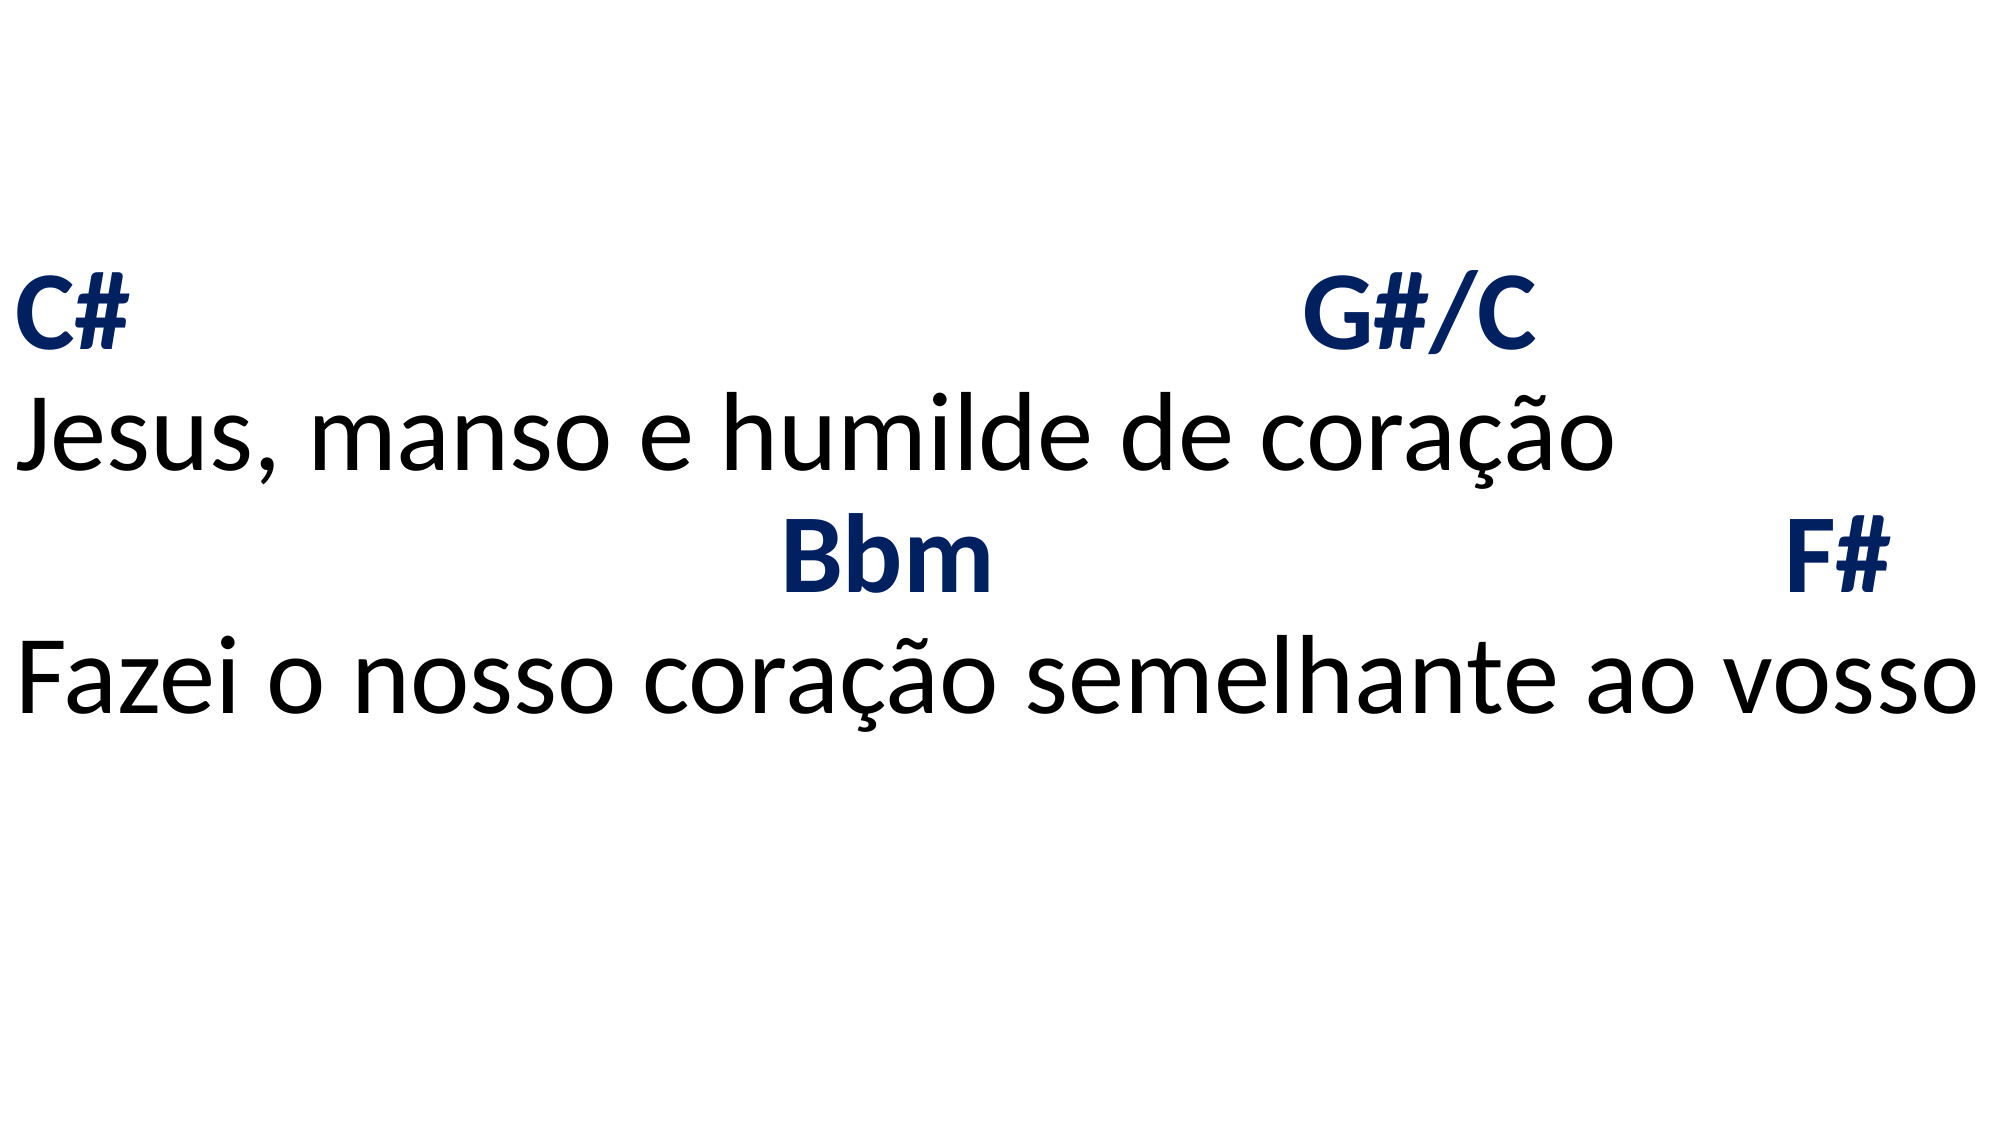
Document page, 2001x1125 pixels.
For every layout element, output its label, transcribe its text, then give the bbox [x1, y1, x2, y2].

title C# G#/C Jesus, manso e humilde de coração Bbm F# Fazei o nosso coração semelhante ao vosso [0, 0, 2000, 1125]
